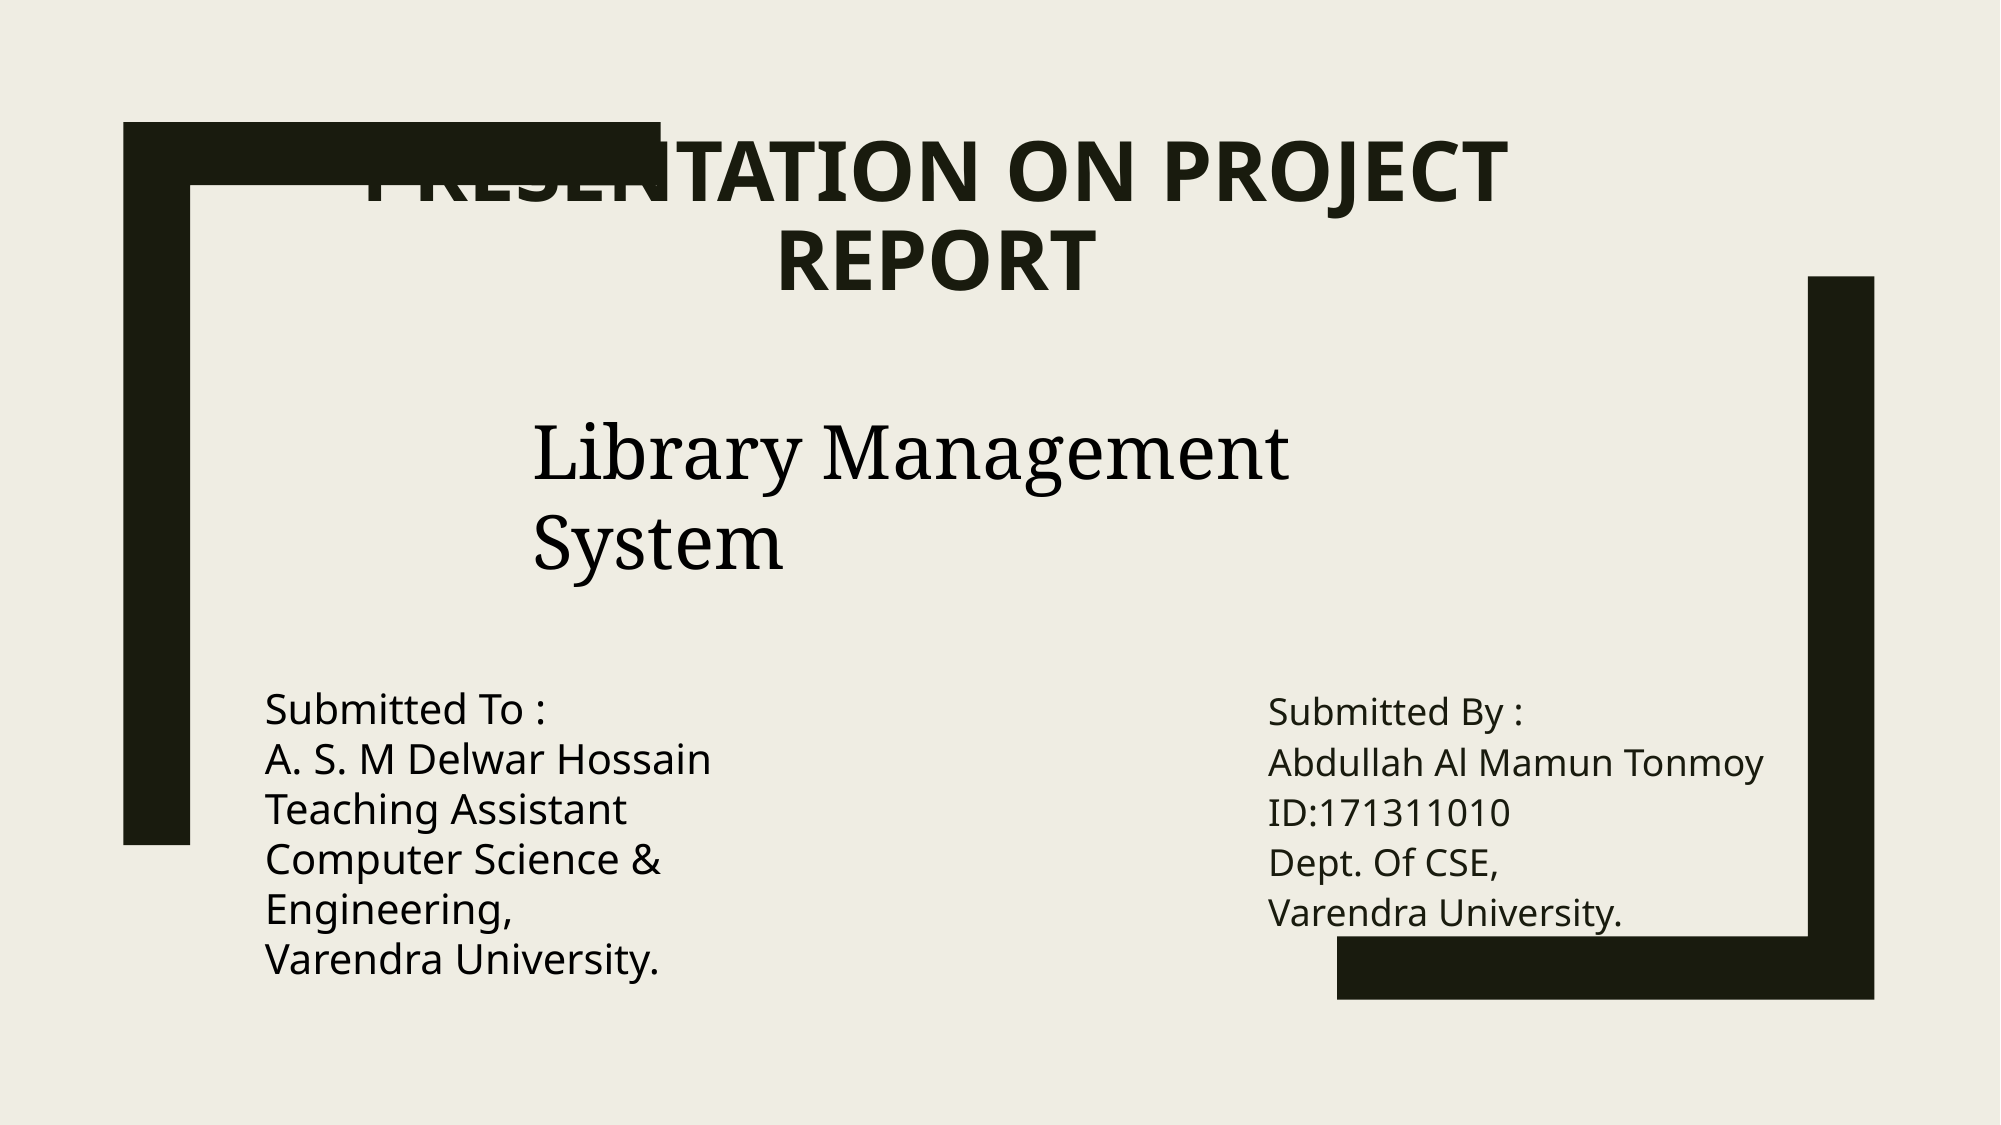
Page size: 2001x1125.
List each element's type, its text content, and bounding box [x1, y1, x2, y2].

title Presentation on Project Report [249, 200, 1622, 317]
text_box Library Management System [517, 397, 1483, 637]
text_box Submitted To : A. S. M Delwar Hossain Teaching Assistant Computer Science & Engineering, Varendra University. [249, 675, 923, 991]
subtitle Submitted By : Abdullah Al Mamun Tonmoy ID:171311010 Dept. Of CSE, Varendra University. [1253, 675, 1835, 943]
